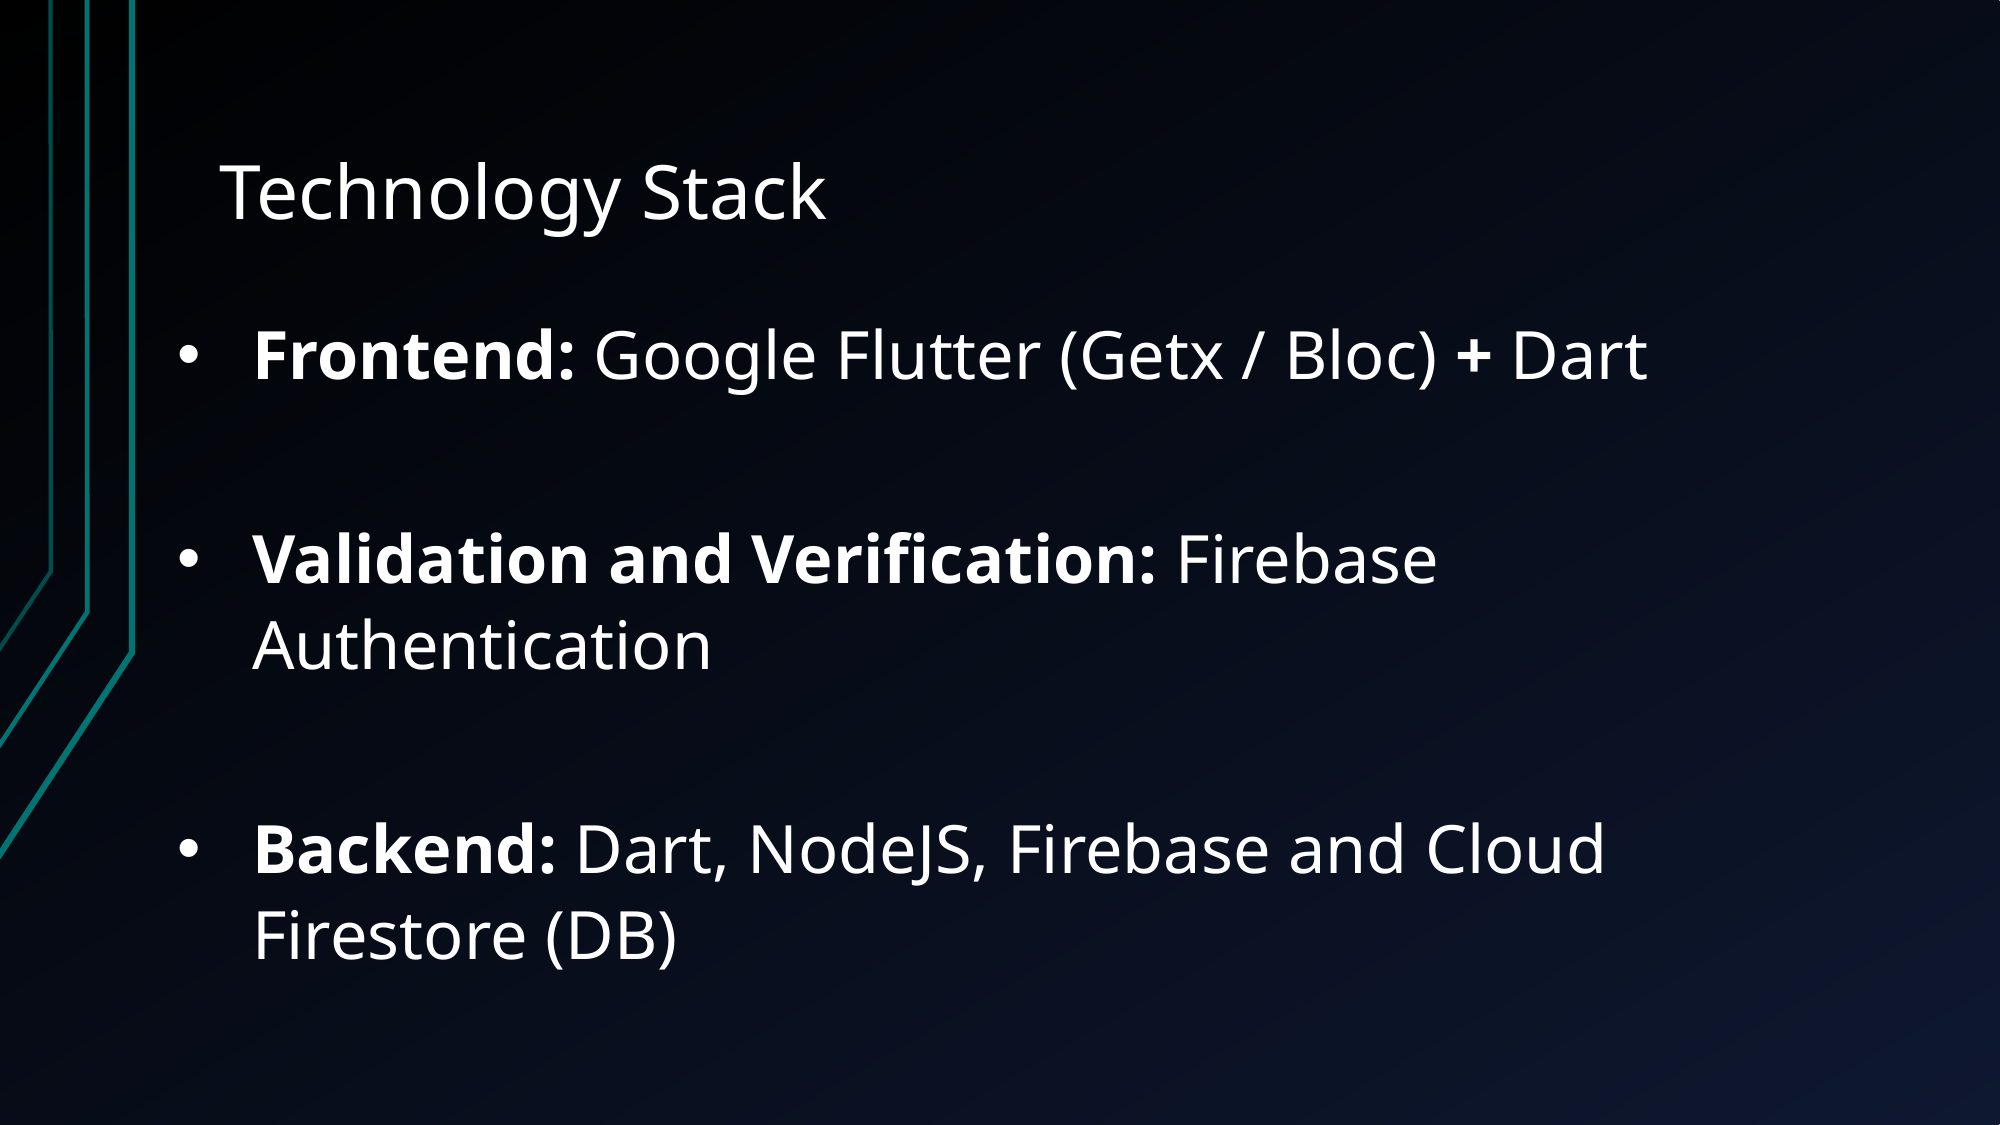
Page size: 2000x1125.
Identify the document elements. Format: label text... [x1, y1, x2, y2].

title Technology Stack [199, 45, 1900, 246]
text_box Frontend: Google Flutter (Getx / Bloc) + Dart Validation and Verification: Firebase Authentication Backend: Dart, NodeJS, Firebase and Cloud Firestore (DB) [162, 299, 1838, 980]
